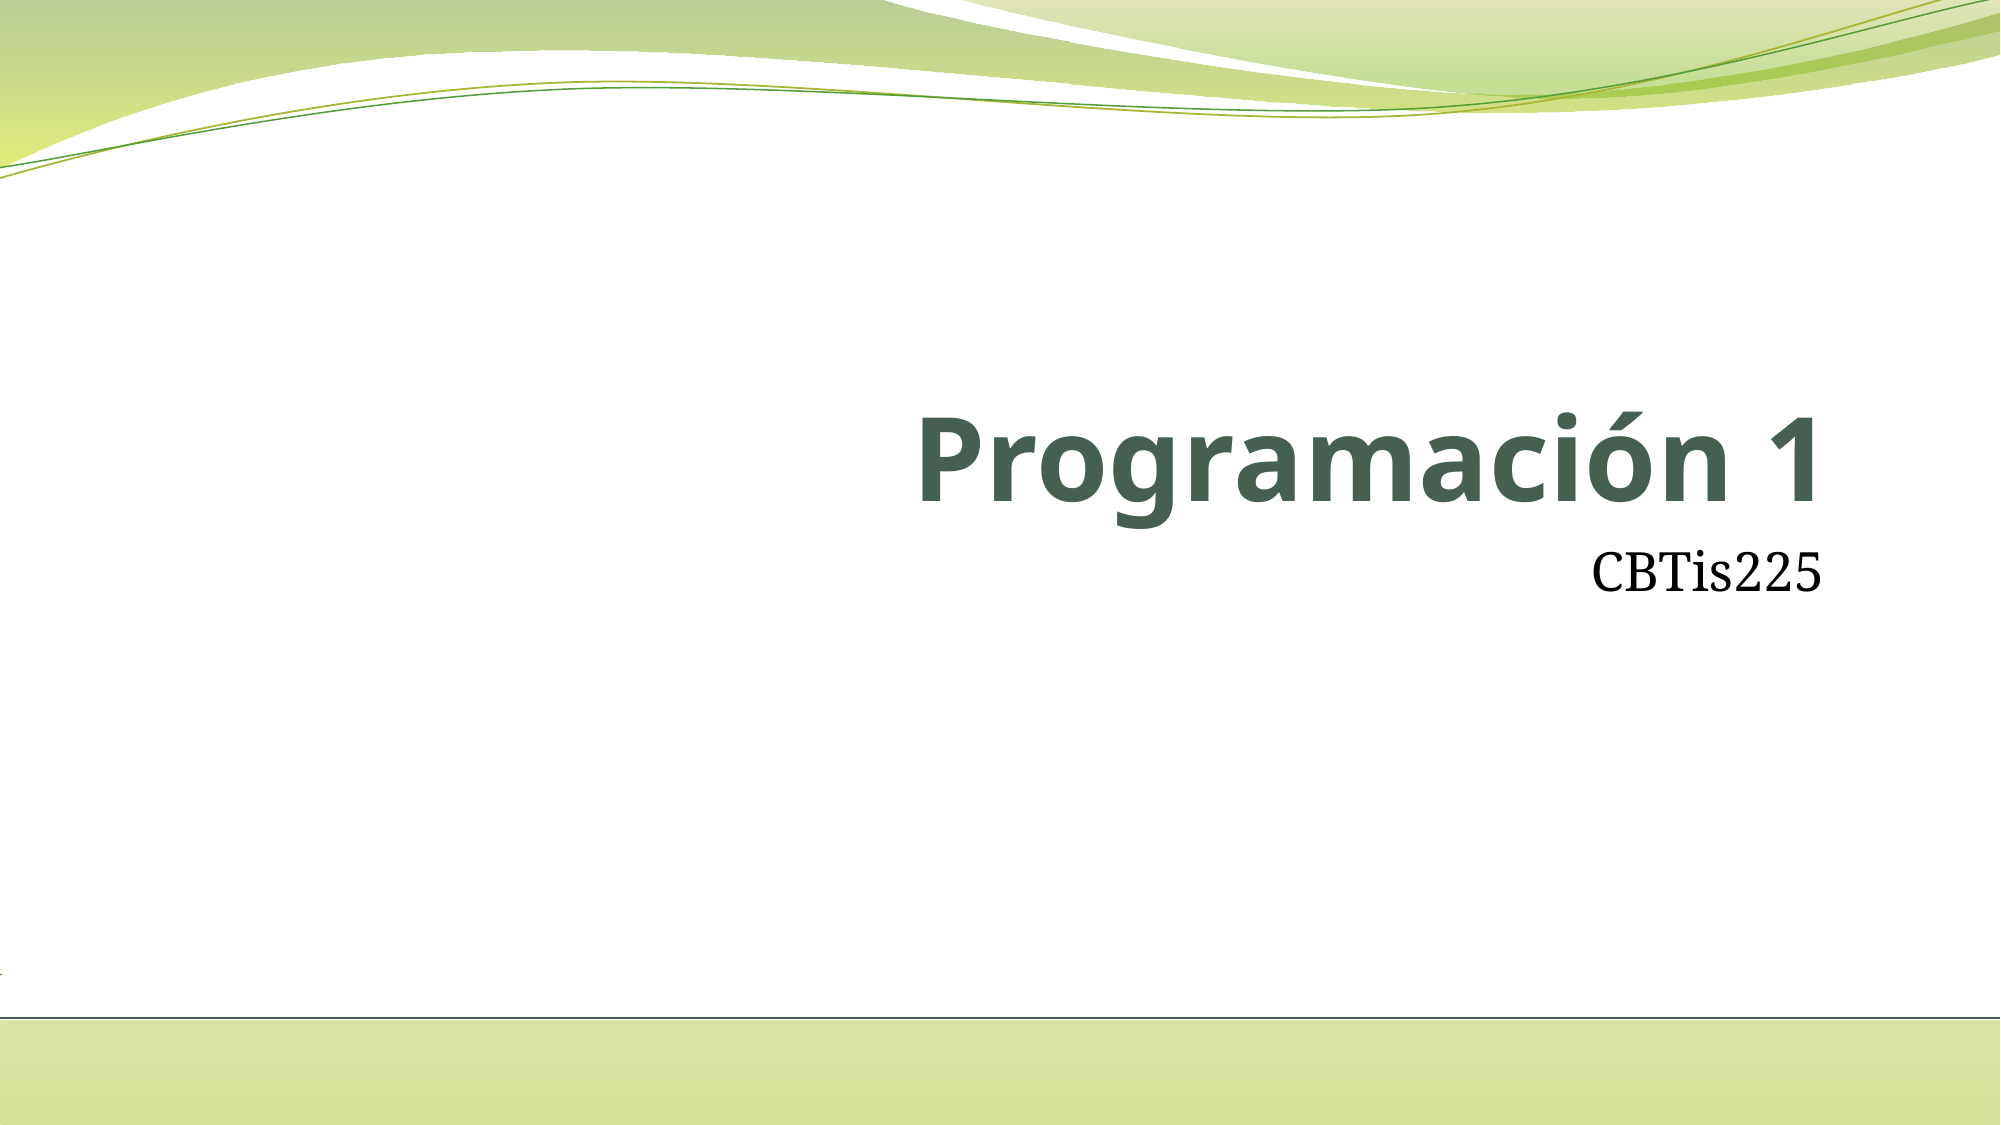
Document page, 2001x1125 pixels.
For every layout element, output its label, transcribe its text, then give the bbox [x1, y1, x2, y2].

subtitle CBTis225 [116, 529, 1835, 818]
title Programación 1 [116, 224, 1834, 525]
